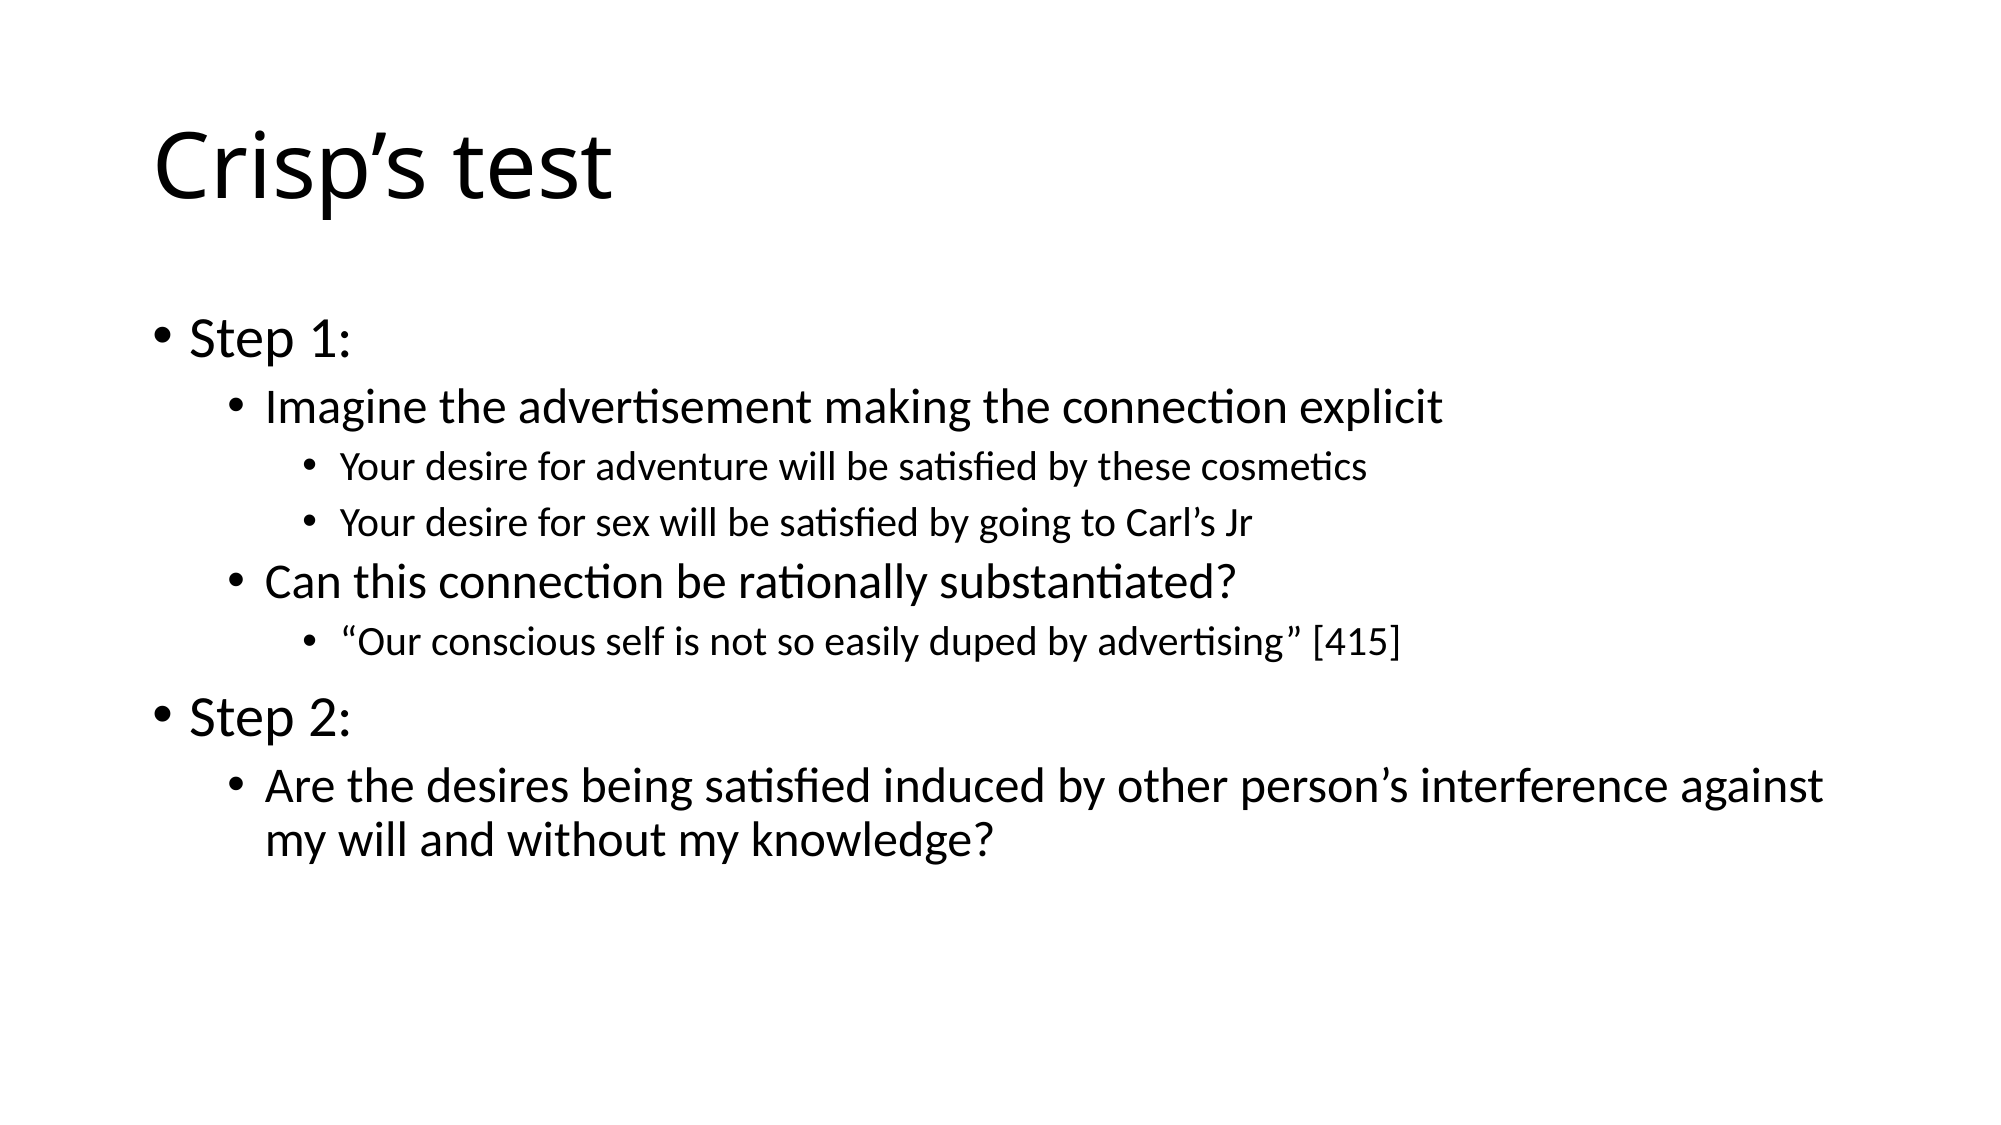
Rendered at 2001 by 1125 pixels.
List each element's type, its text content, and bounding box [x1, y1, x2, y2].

list Step 1: Imagine the advertisement making the connection explicit Your desire for adventure will be satisfied by these cosmetics Your desire for sex will be satisfied by going to Carl’s Jr Can this connection be rationally substantiated? “Our conscious self is not so easily duped by advertising” [415] Step 2: Are the desires being satisfied induced by other person’s interference against my will and without my knowledge? [137, 299, 1863, 1014]
title Crisp’s test [137, 59, 1863, 278]
